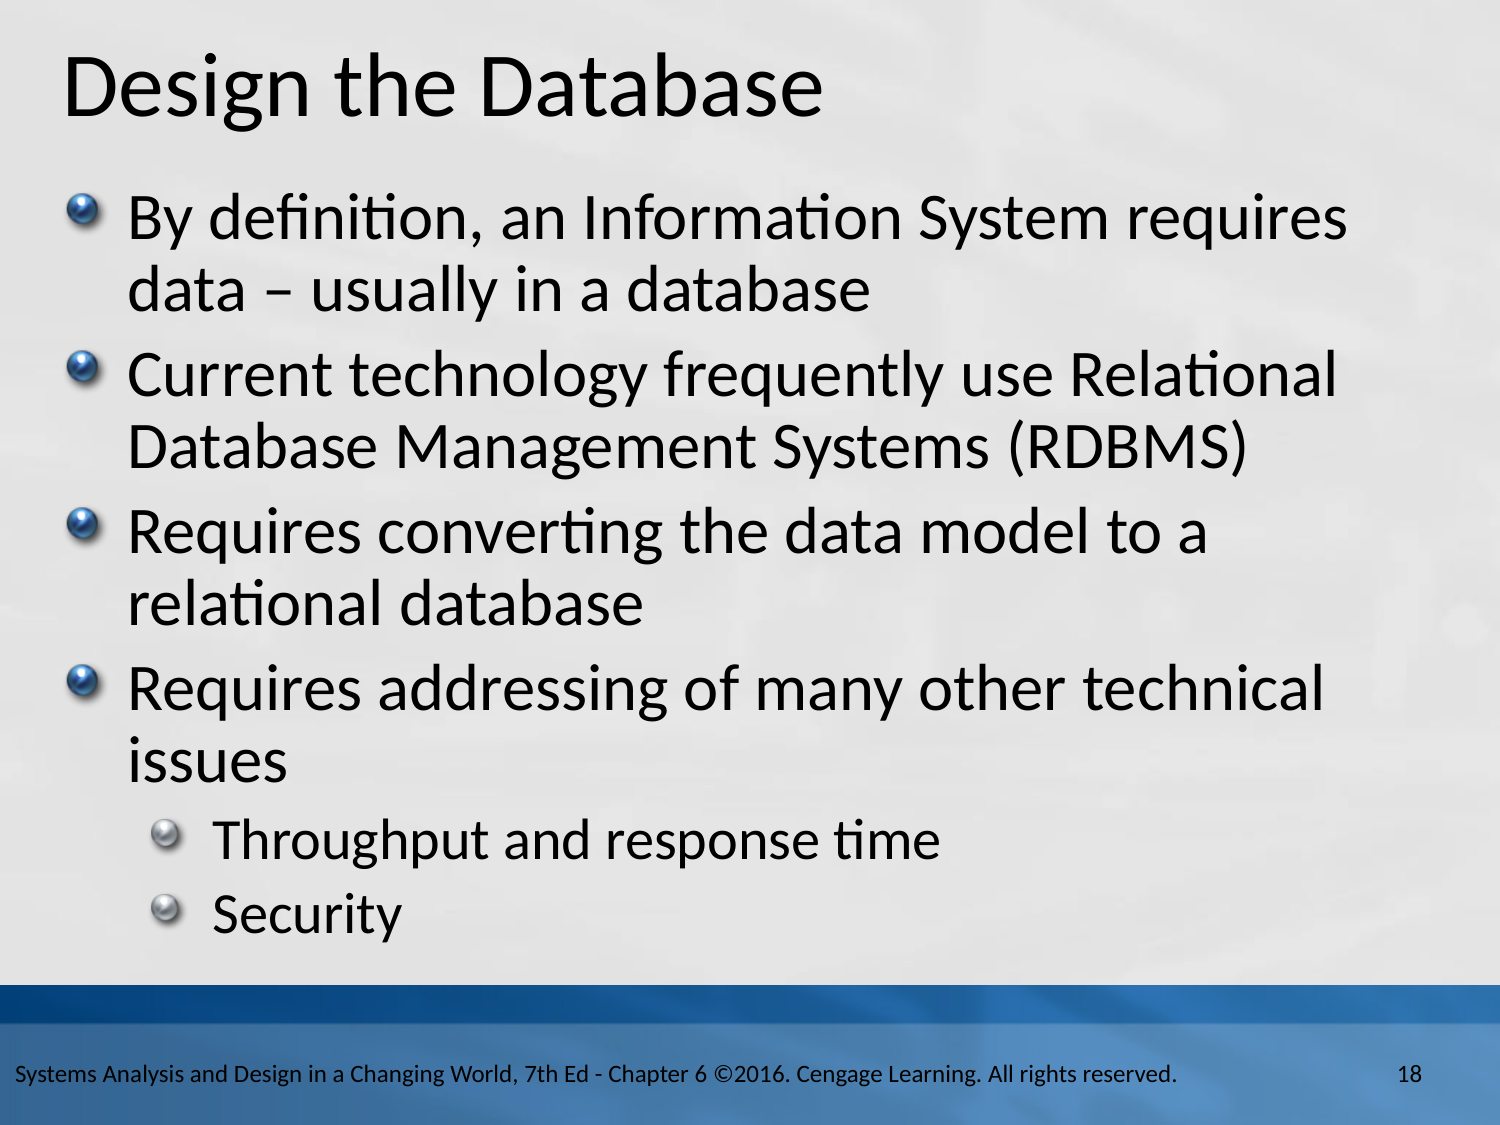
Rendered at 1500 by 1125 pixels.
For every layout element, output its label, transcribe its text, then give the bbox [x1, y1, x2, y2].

slide_number 18 [1299, 1042, 1438, 1103]
picture [0, 0, 1500, 1125]
list By definition, an Information System requires data – usually in a database Current technology frequently use Relational Database Management Systems (R D B M S) Requires converting the data model to a relational database Requires addressing of many other technical issues Throughput and response time Security [62, 181, 1438, 968]
title Design the Database [62, 37, 1438, 138]
footer Systems Analysis and Design in a Changing World, 7th Ed - Chapter 6 ©2016. Cengage Learning. All rights reserved. [0, 1042, 1200, 1103]
